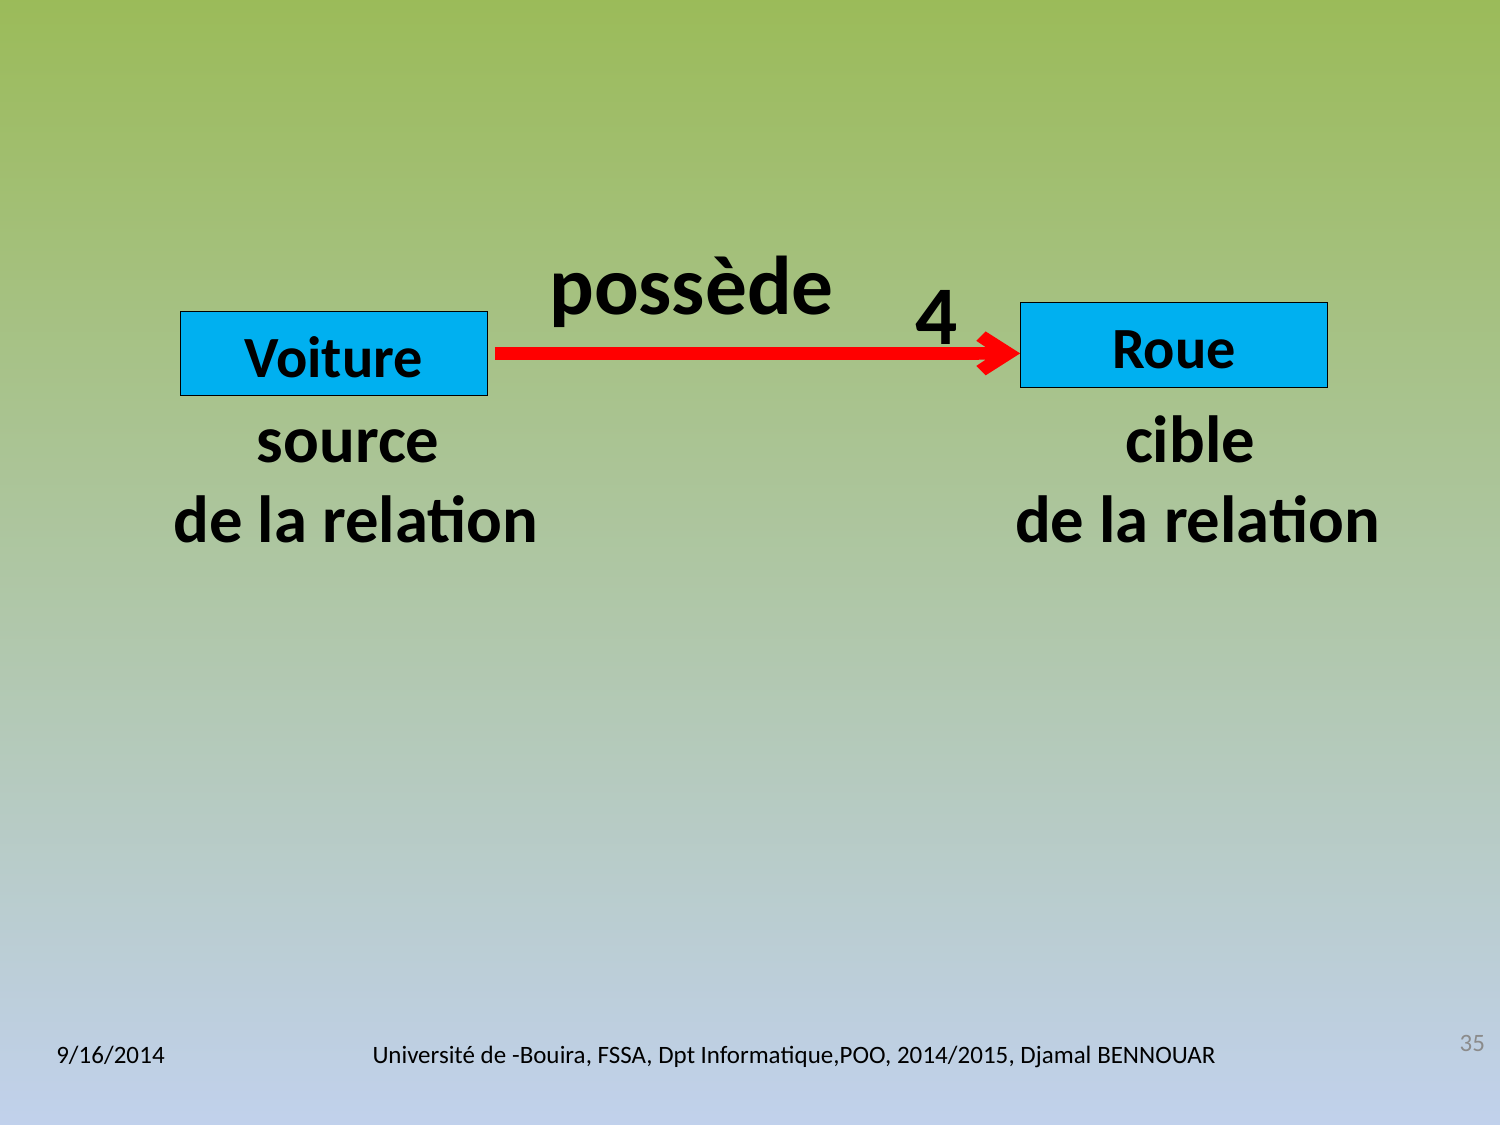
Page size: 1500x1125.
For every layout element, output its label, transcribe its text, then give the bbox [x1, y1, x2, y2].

slide_number 35 [1149, 1011, 1500, 1072]
text_box Roue [1020, 302, 1328, 388]
text_box source de la relation [22, 388, 690, 564]
text_box cible de la relation [926, 388, 1469, 564]
text_box 4 [900, 253, 1022, 353]
text_box possède [534, 223, 892, 339]
footer Université de -Bouira, FSSA, Dpt Informatique,POO, 2014/2015, Djamal BENNOUAR [194, 1023, 1395, 1084]
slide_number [41, 1023, 194, 1084]
text_box 4 [900, 359, 1020, 369]
text_box Voiture [180, 311, 488, 396]
